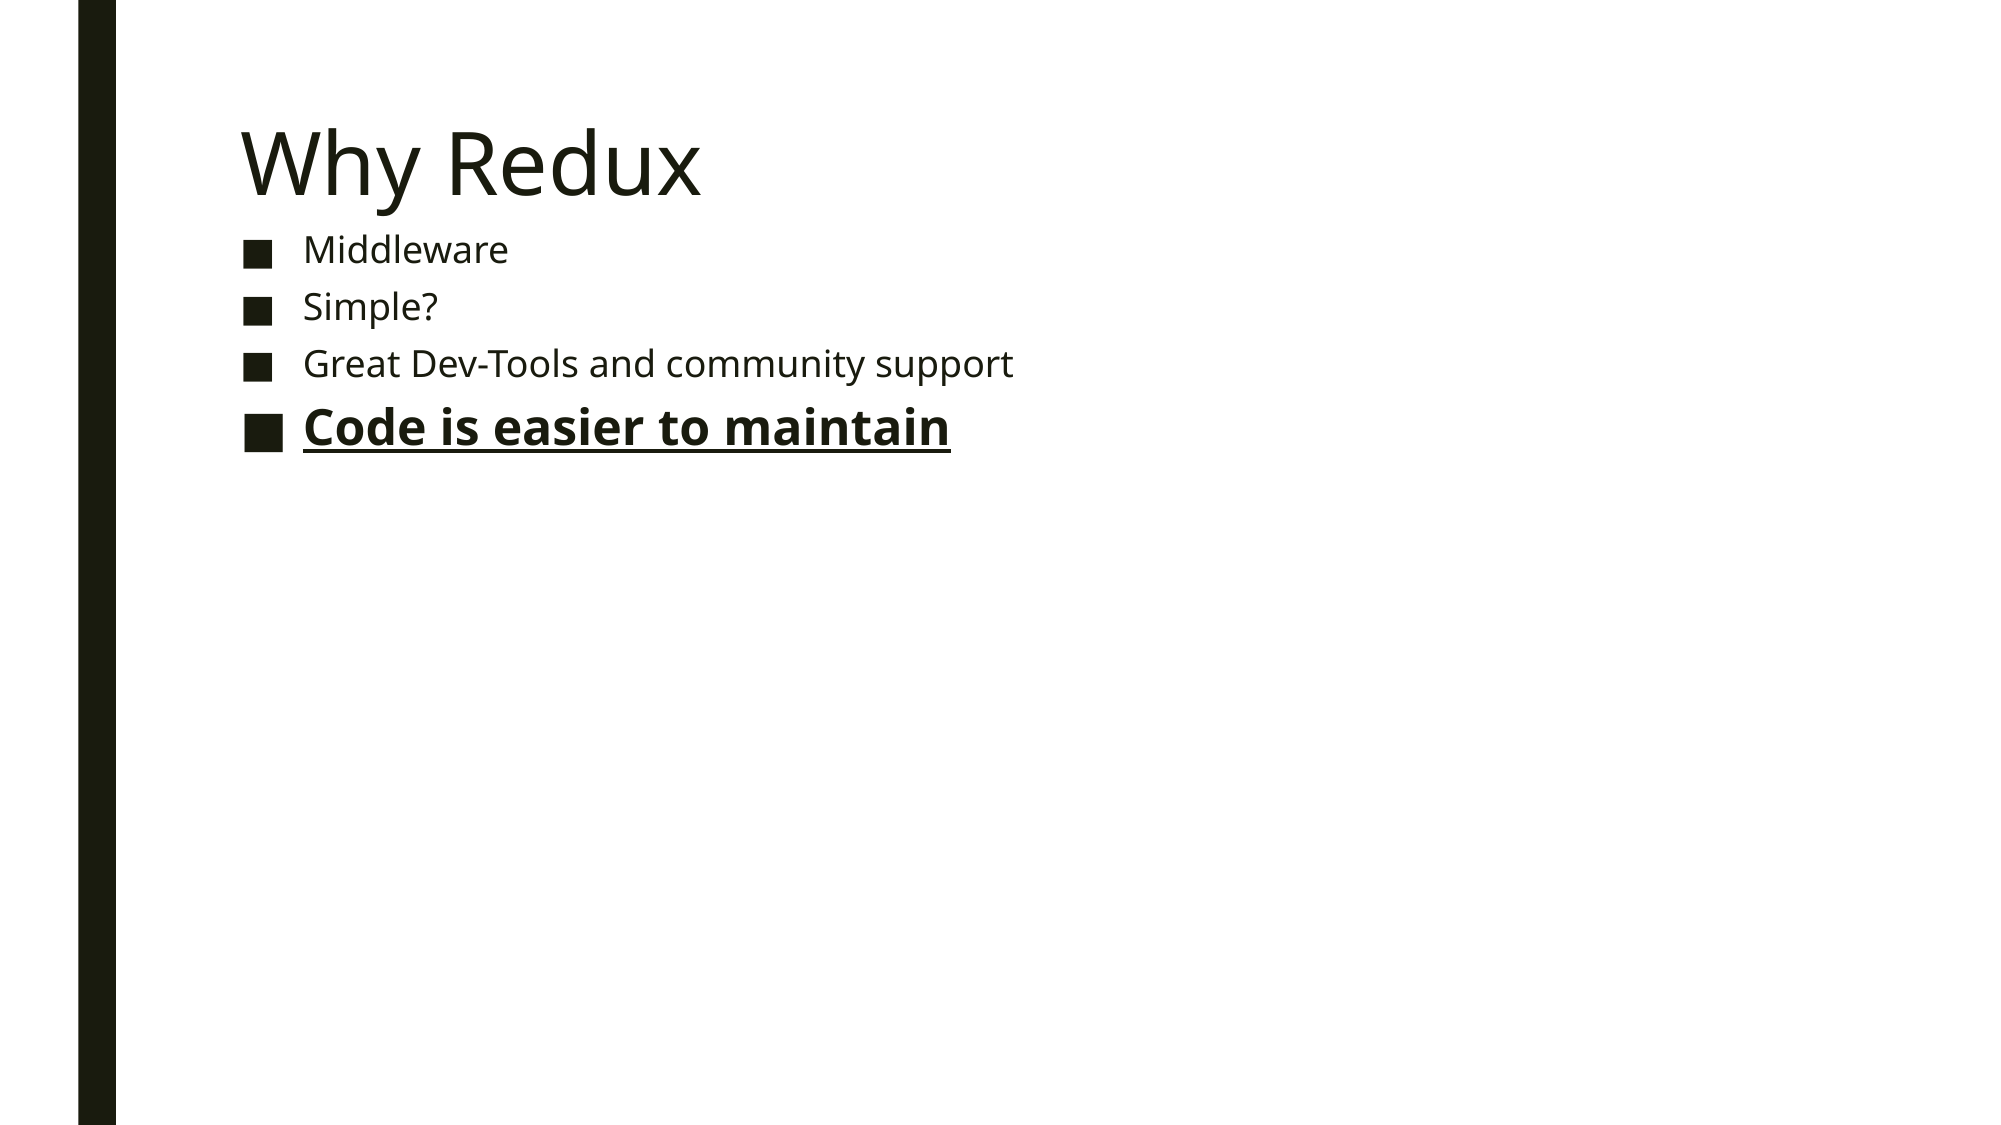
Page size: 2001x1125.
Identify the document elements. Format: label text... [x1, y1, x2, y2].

title Why Redux [225, 112, 1800, 222]
list Middleware Simple? Great Dev-Tools and community support Code is easier to maintain [225, 222, 1800, 963]
